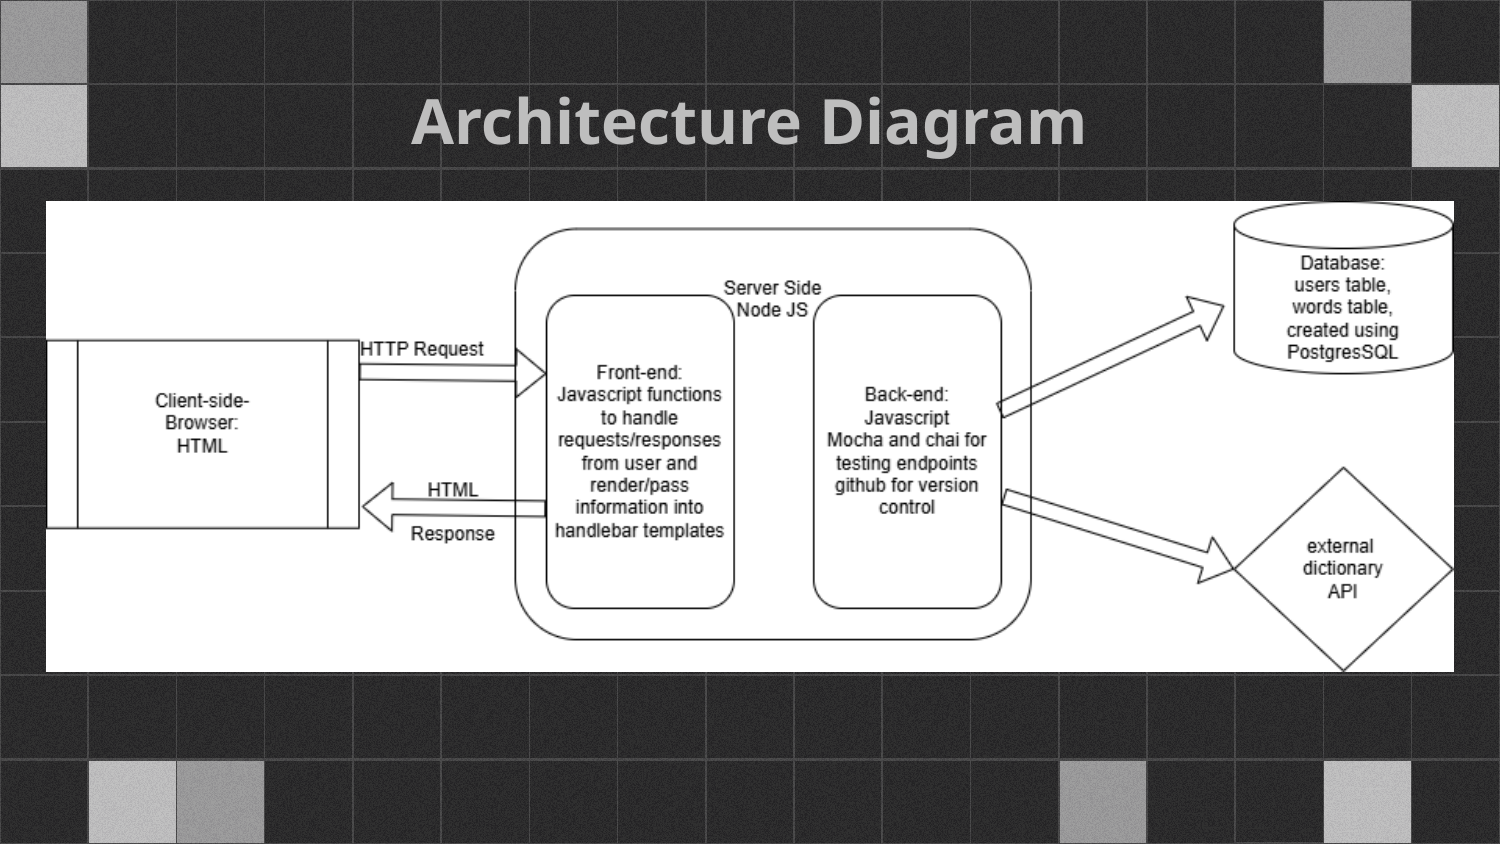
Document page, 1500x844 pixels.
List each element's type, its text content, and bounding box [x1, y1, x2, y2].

title Architecture Diagram [124, 72, 1376, 167]
picture [45, 201, 1455, 673]
